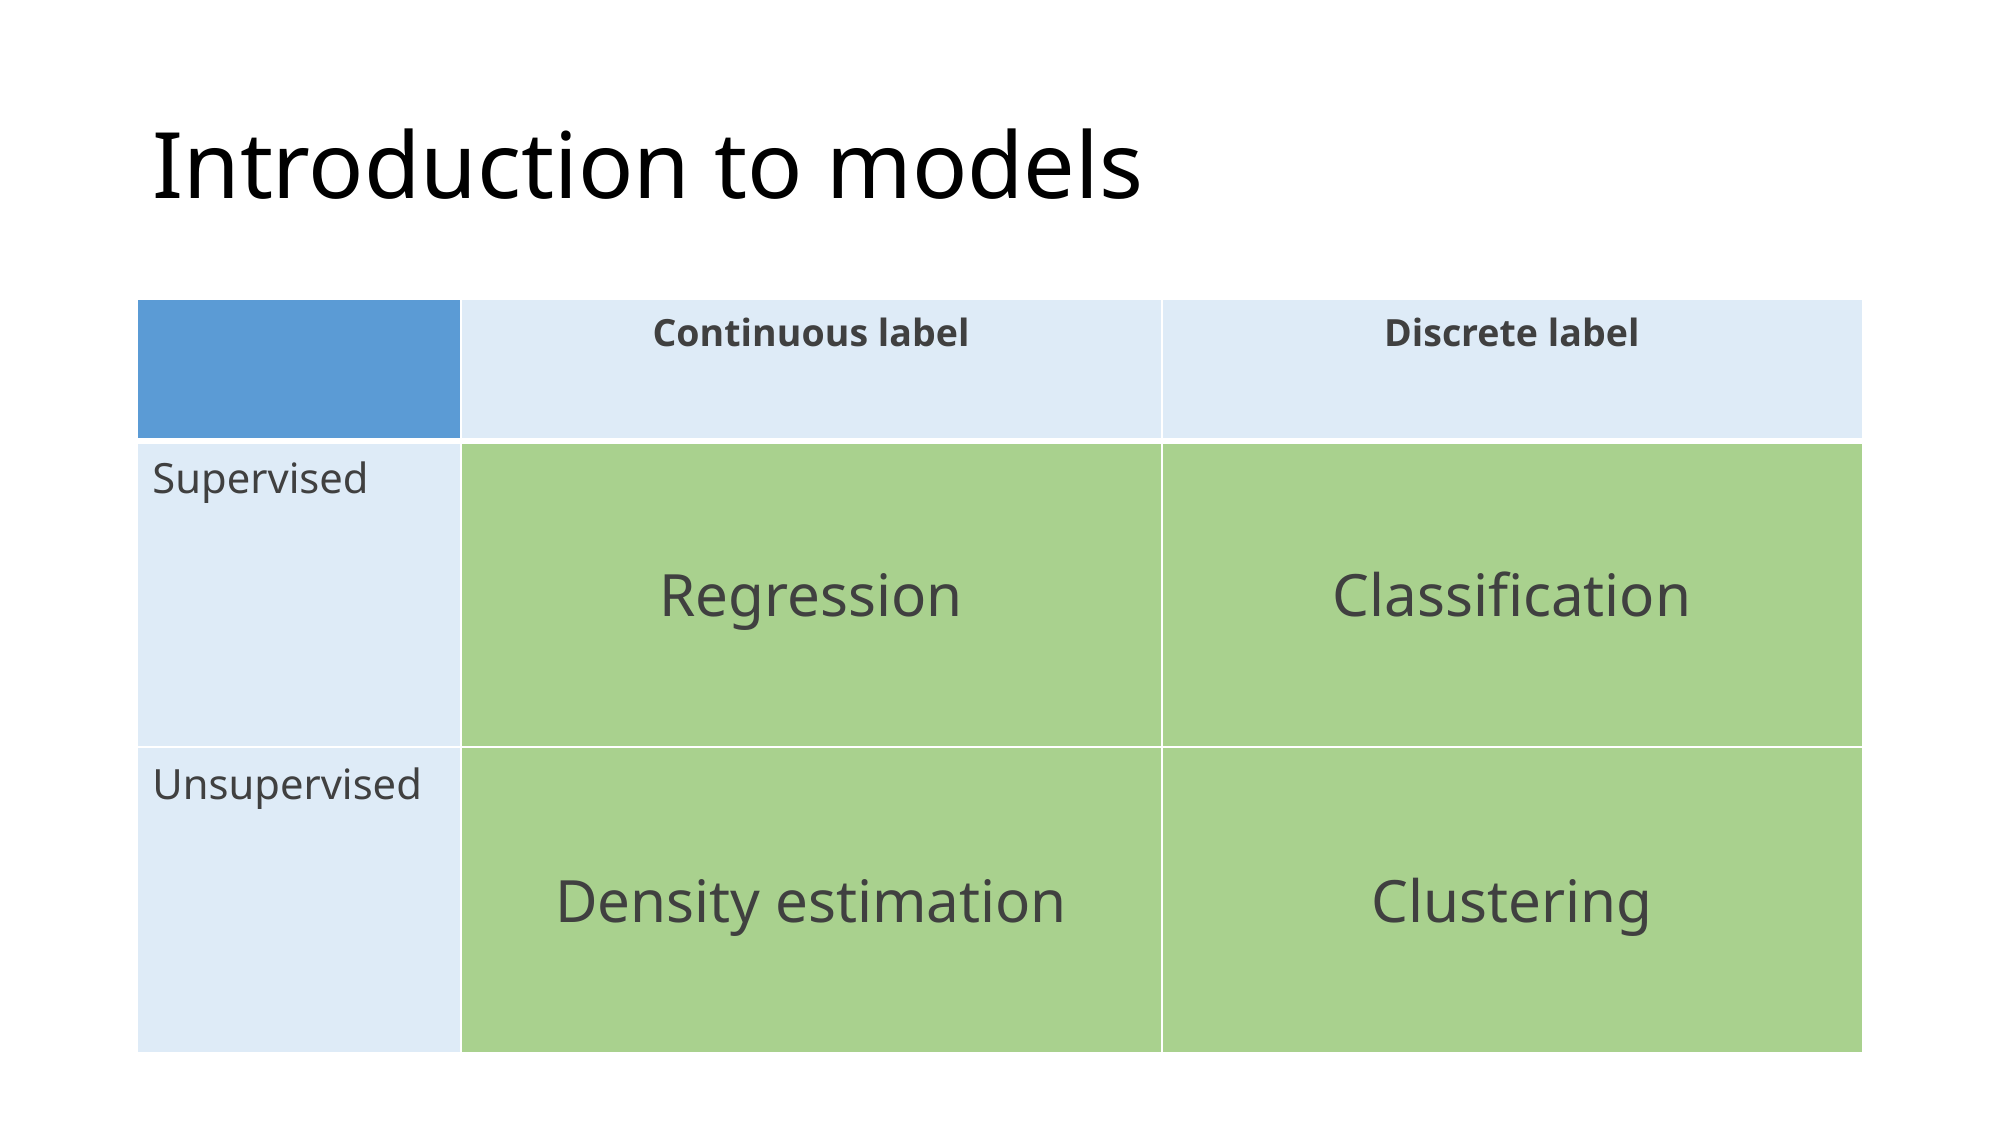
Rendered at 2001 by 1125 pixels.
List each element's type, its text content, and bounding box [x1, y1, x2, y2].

table_cell Classification [1163, 444, 1862, 746]
table_header Continuous label [462, 300, 1161, 438]
title Introduction to models [137, 59, 1863, 278]
table_cell Density estimation [462, 748, 1161, 1052]
table_header [138, 300, 460, 438]
table_cell Unsupervised [138, 748, 460, 1052]
table_cell Regression [462, 444, 1161, 746]
table_cell Clustering [1163, 748, 1862, 1052]
table_header Discrete label [1163, 300, 1862, 438]
table_cell Supervised [138, 444, 460, 746]
